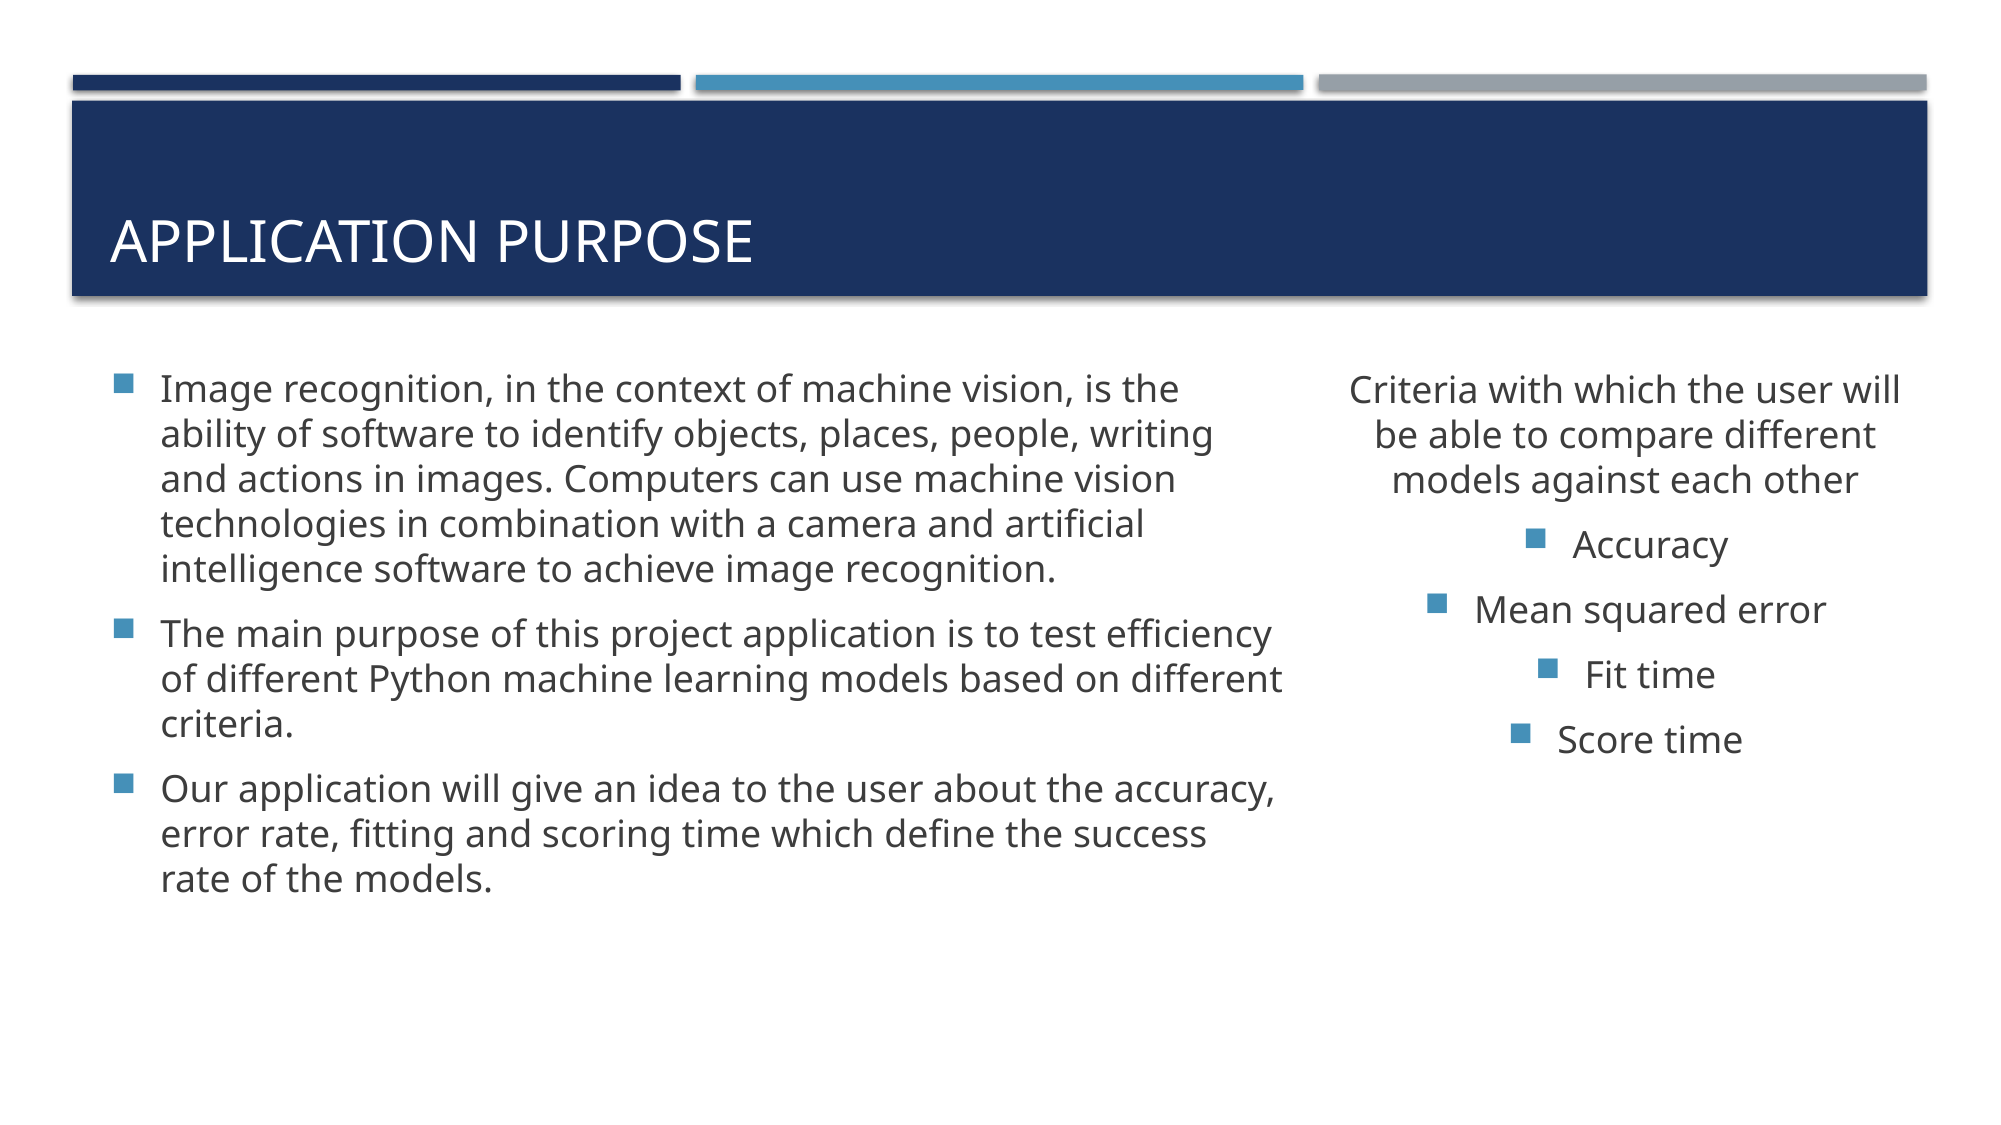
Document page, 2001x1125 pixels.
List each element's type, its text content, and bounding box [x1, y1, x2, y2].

text_box Criteria with which the user will be able to compare different models against each other Accuracy Mean squared error Fit time Score time [1316, 358, 1935, 961]
title Application Purpose [95, 115, 1905, 282]
list Image recognition, in the context of machine vision, is the ability of software to identify objects, places, people, writing and actions in images. Computers can use machine vision technologies in combination with a camera and artificial intelligence software to achieve image recognition. The main purpose of this project application is to test efficiency of different Python machine learning models based on different criteria. Our application will give an idea to the user about the accuracy, error rate, fitting and scoring time which define the success rate of the models. [95, 357, 1301, 962]
